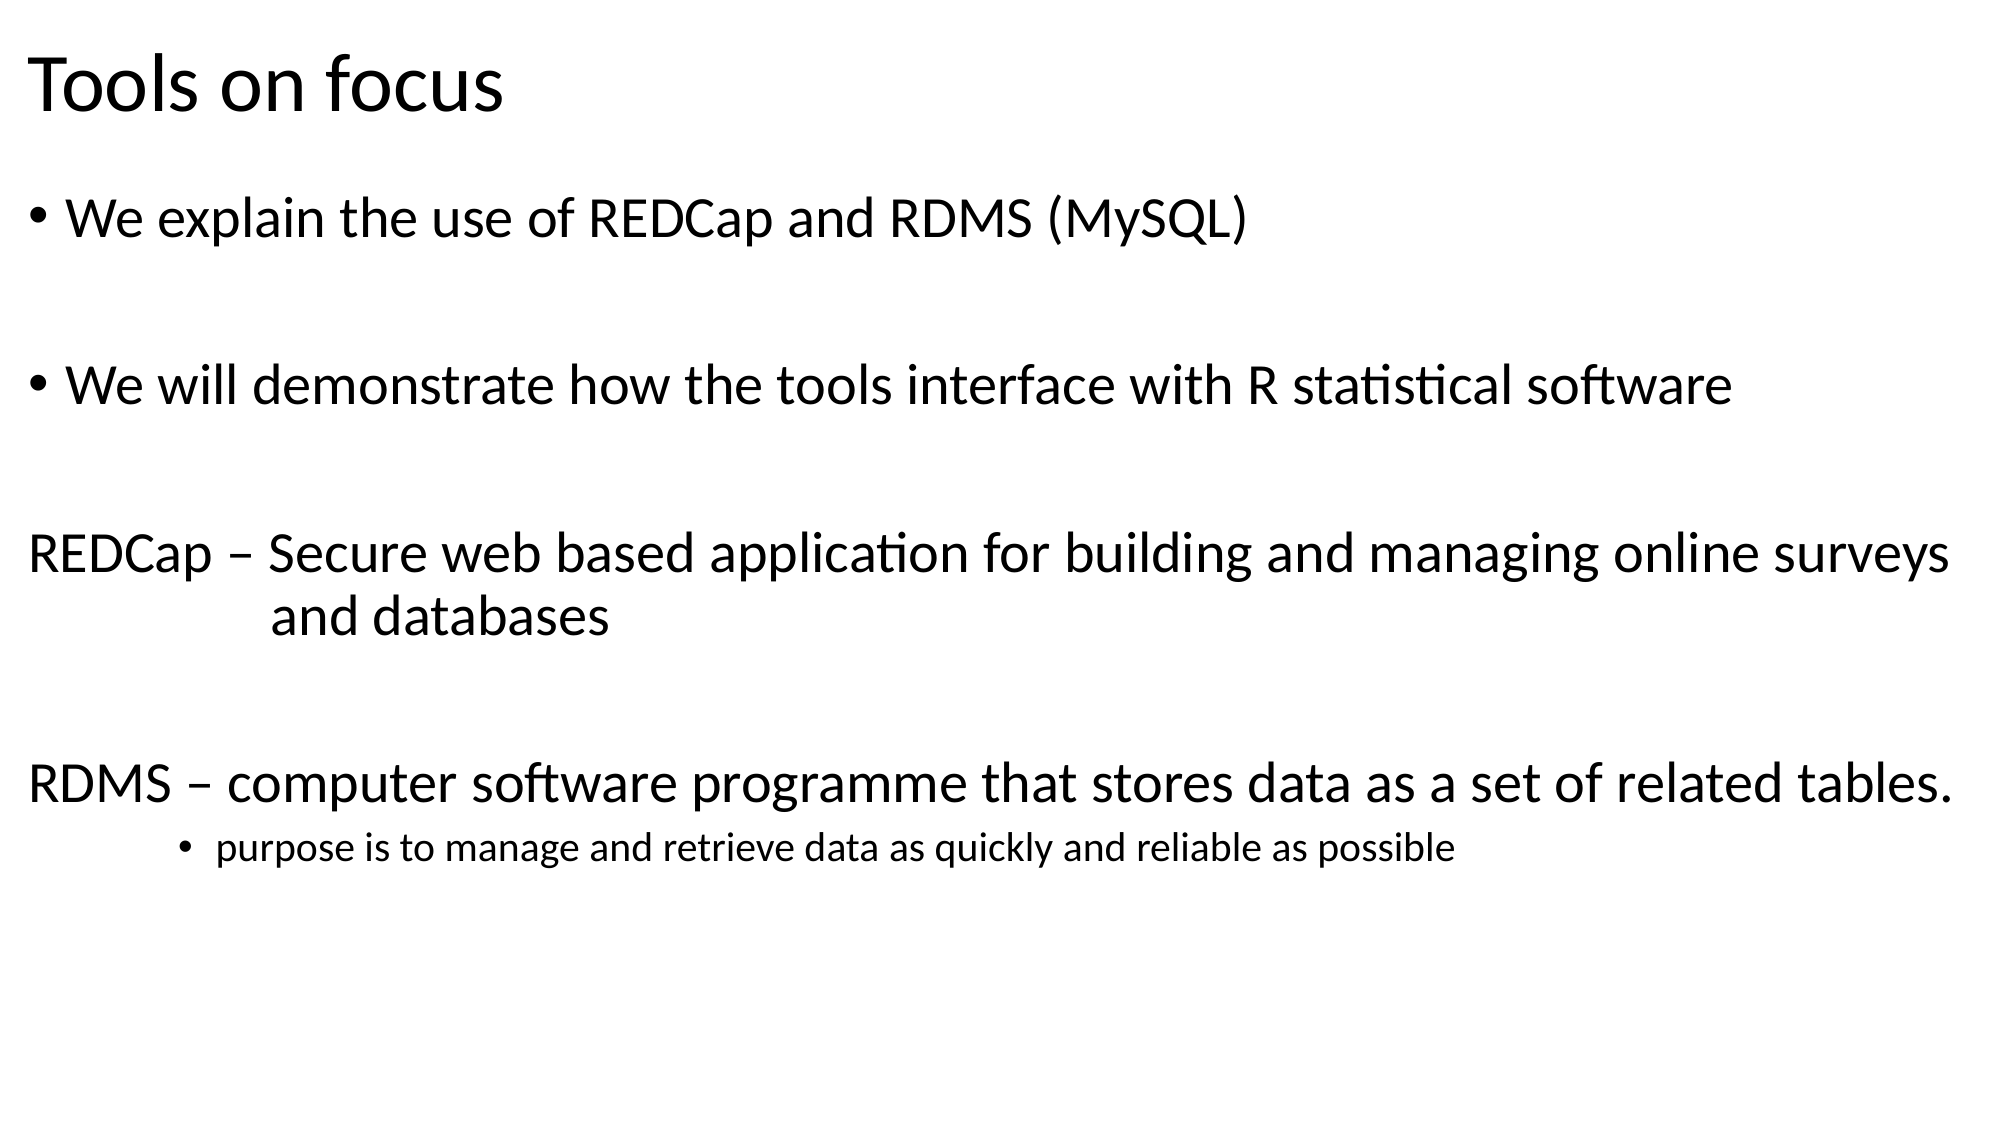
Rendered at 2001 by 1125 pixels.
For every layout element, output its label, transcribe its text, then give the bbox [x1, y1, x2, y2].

text_box Tools on focus [13, 20, 802, 136]
list We explain the use of REDCap and RDMS (MySQL) We will demonstrate how the tools interface with R statistical software REDCap – Secure web based application for building and managing online surveys and databases RDMS – computer software programme that stores data as a set of related tables. purpose is to manage and retrieve data as quickly and reliable as possible [13, 179, 1981, 1056]
